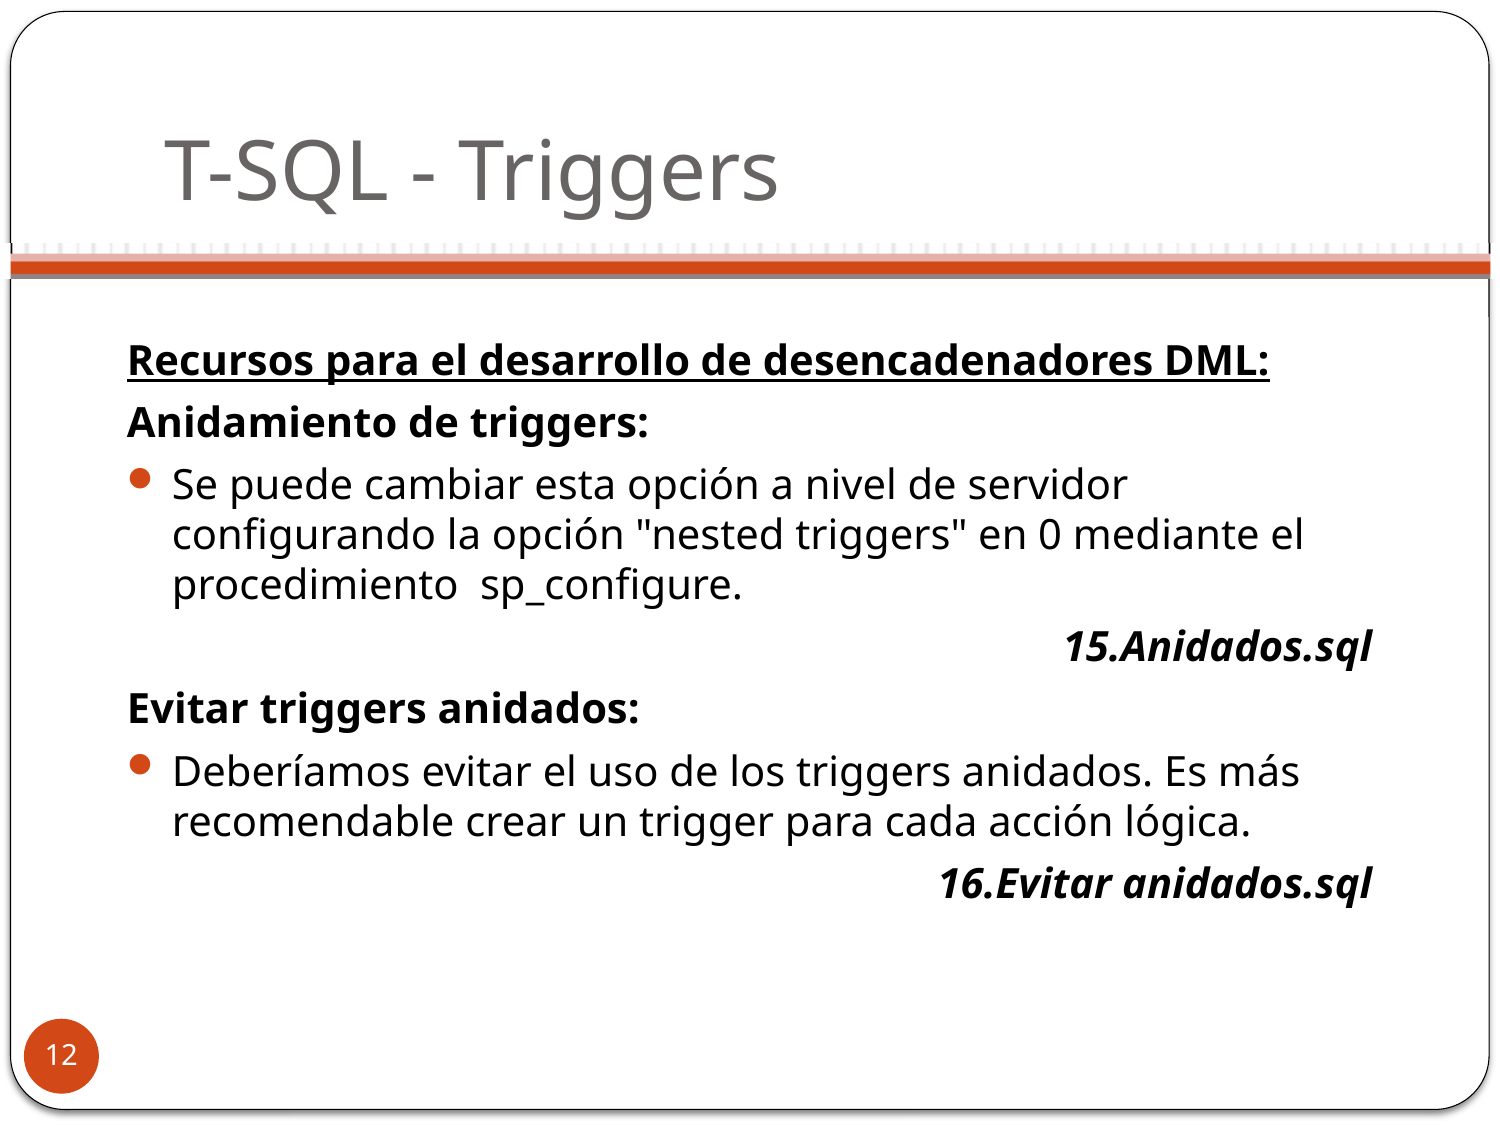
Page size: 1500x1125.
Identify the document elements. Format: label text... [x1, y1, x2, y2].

list Recursos para el desarrollo de desencadenadores DML: Anidamiento de triggers: Se puede cambiar esta opción a nivel de servidor configurando la opción "nested triggers" en 0 mediante el procedimiento sp_configure. 15.Anidados.sql Evitar triggers anidados: Deberíamos evitar el uso de los triggers anidados. Es más recomendable crear un trigger para cada acción lógica. 16.Evitar anidados.sql [112, 326, 1388, 929]
title T-SQL - Triggers [150, 45, 1425, 233]
picture [0, 243, 1500, 280]
slide_number 12 [23, 1018, 99, 1094]
